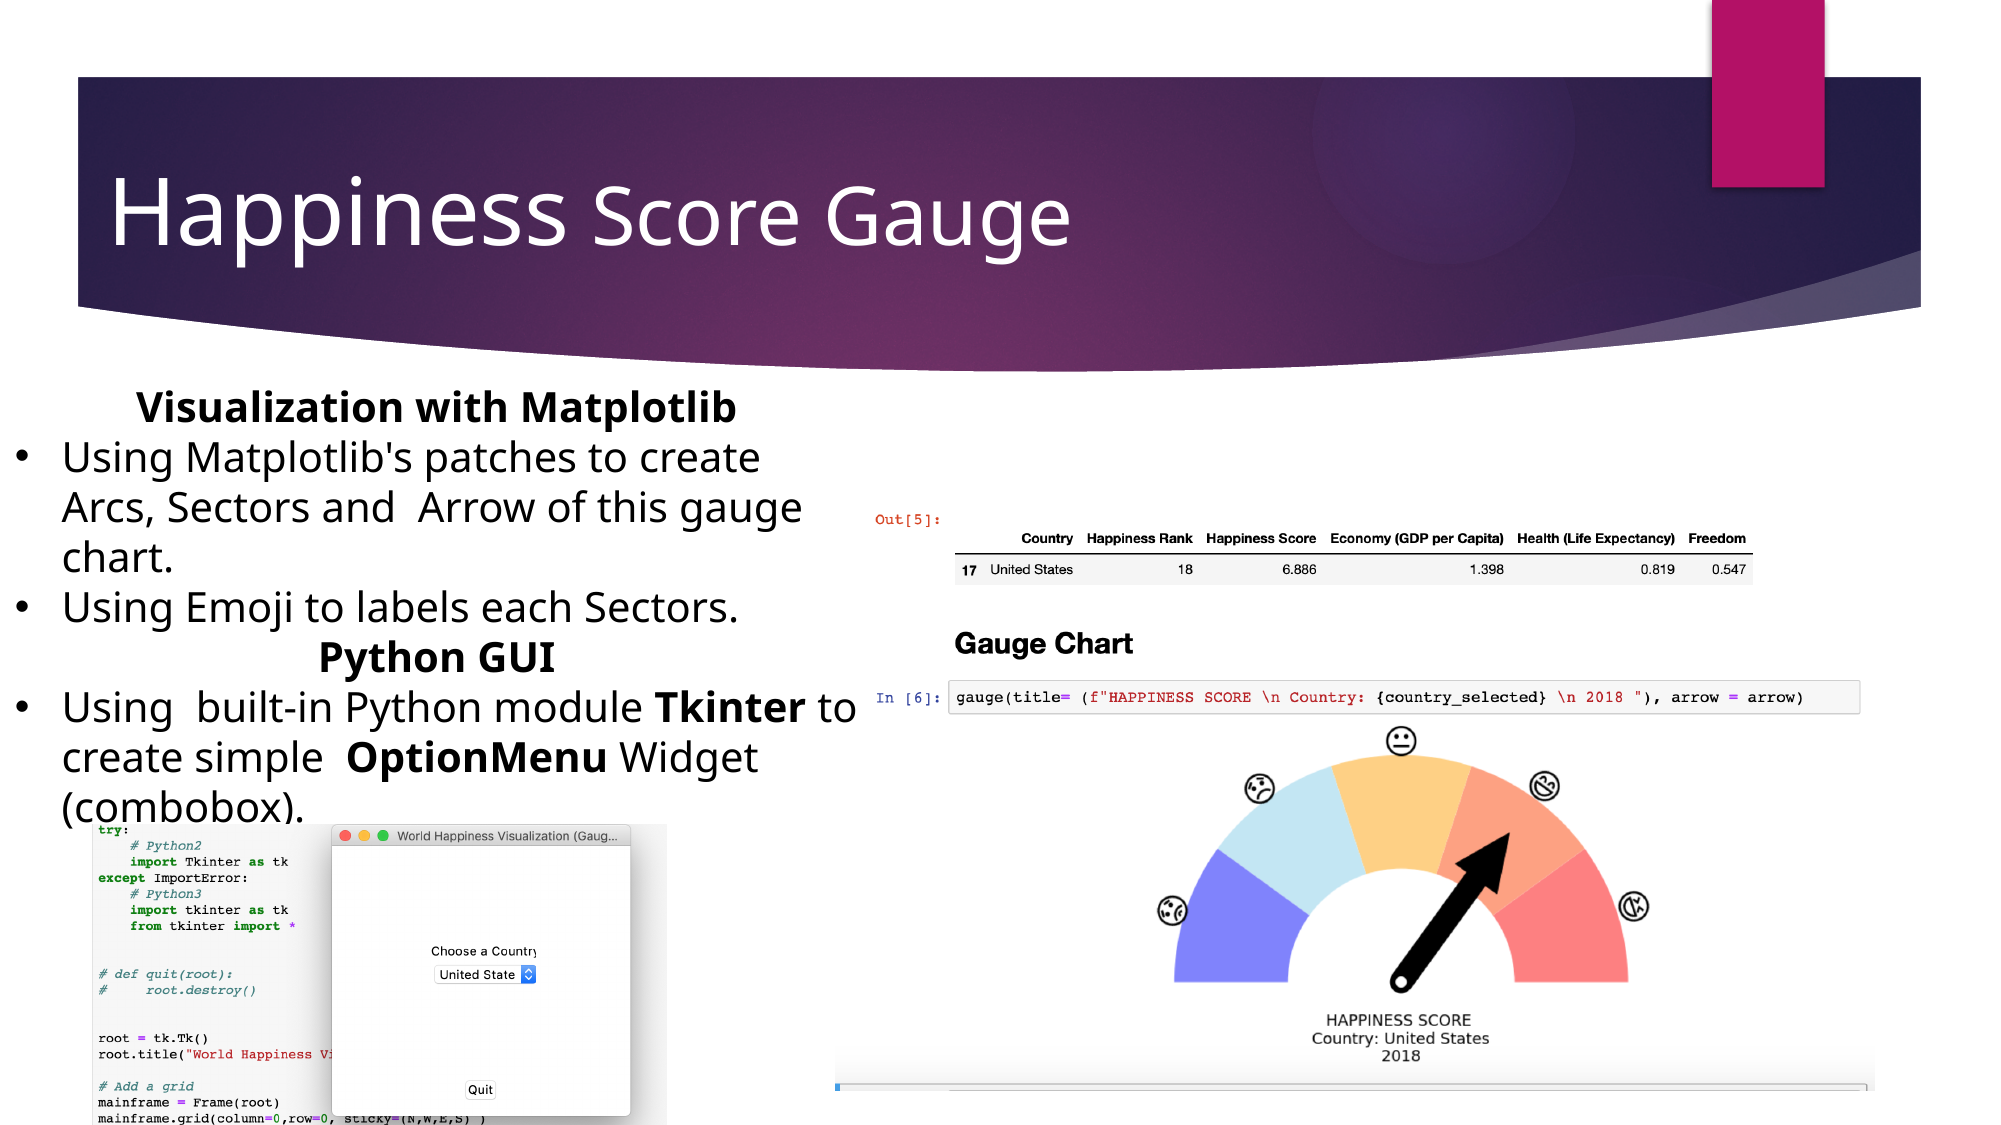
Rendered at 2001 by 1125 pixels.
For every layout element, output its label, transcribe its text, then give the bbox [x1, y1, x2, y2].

text_box Visualization with Matplotlib Using Matplotlib's patches to create Arcs, Sectors and Arrow of this gauge chart. Using Emoji to labels each Sectors. Python GUI Using built-in Python module Tkinter to create simple OptionMenu Widget (combobox). [0, 373, 874, 838]
title Happiness Score Gauge [92, 69, 1269, 272]
picture [92, 823, 668, 1125]
picture [835, 502, 1875, 1092]
